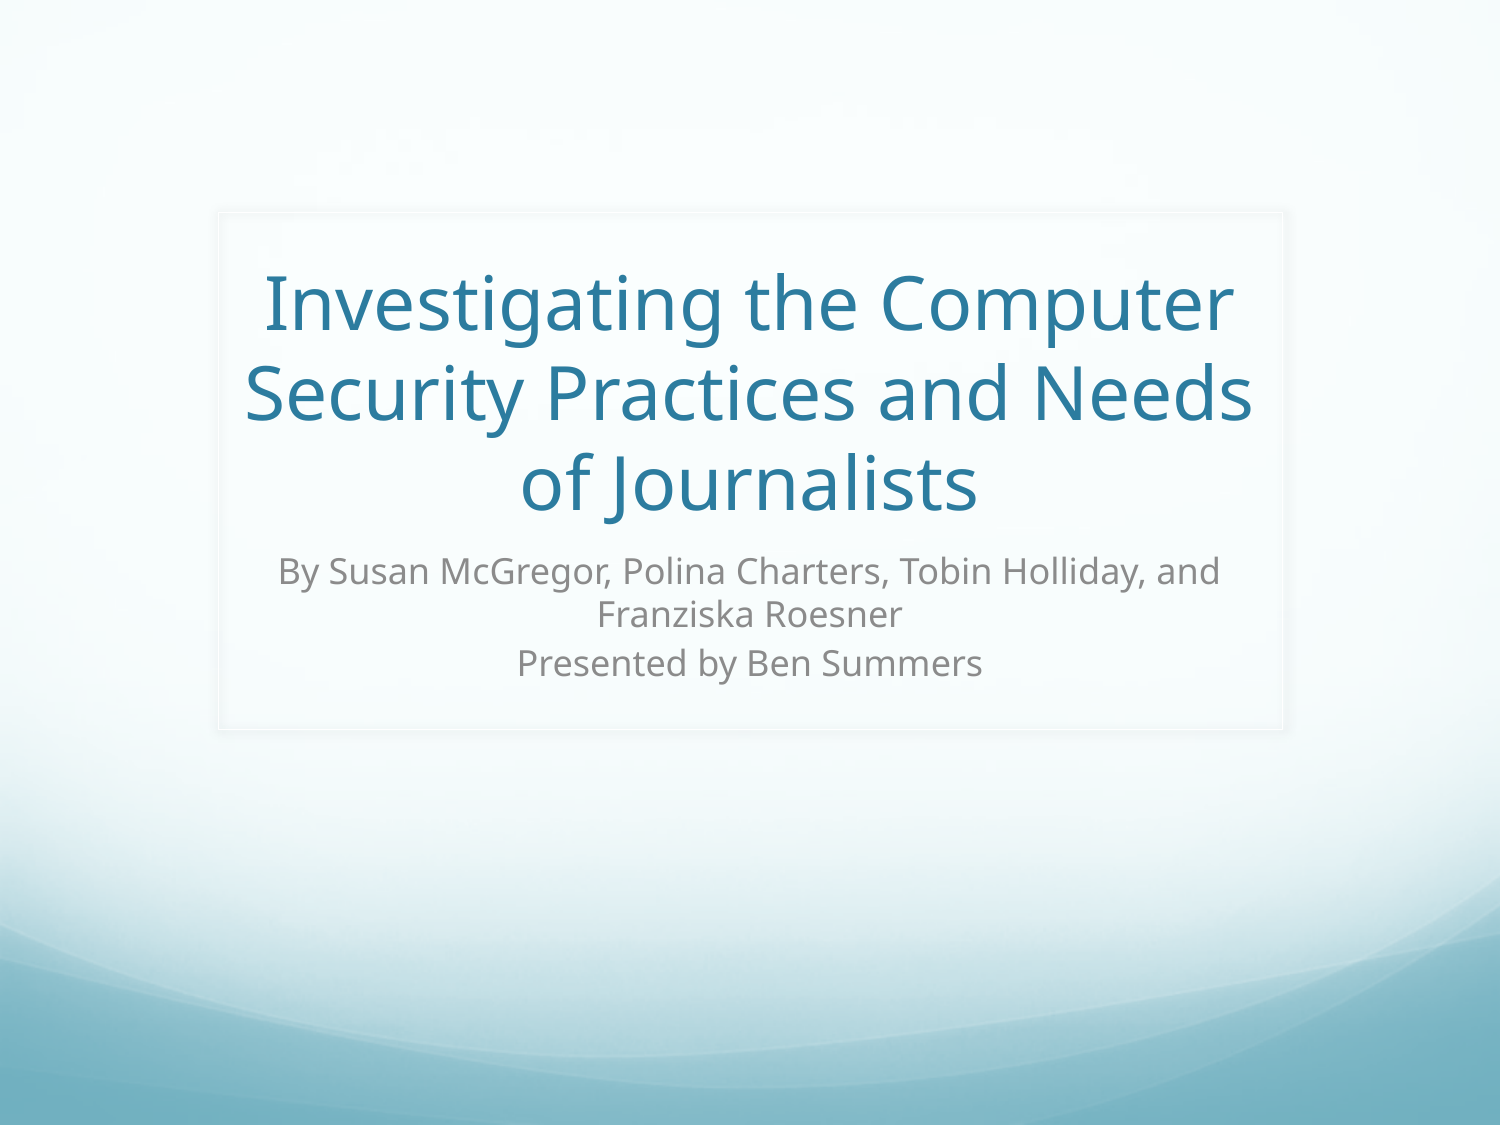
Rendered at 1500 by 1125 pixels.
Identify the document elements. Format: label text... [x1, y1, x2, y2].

title Investigating the Computer Security Practices and Needs of Journalists [217, 249, 1283, 533]
subtitle By Susan McGregor, Polina Charters, Tobin Holliday, and Franziska Roesner Presented by Ben Summers [217, 541, 1283, 692]
